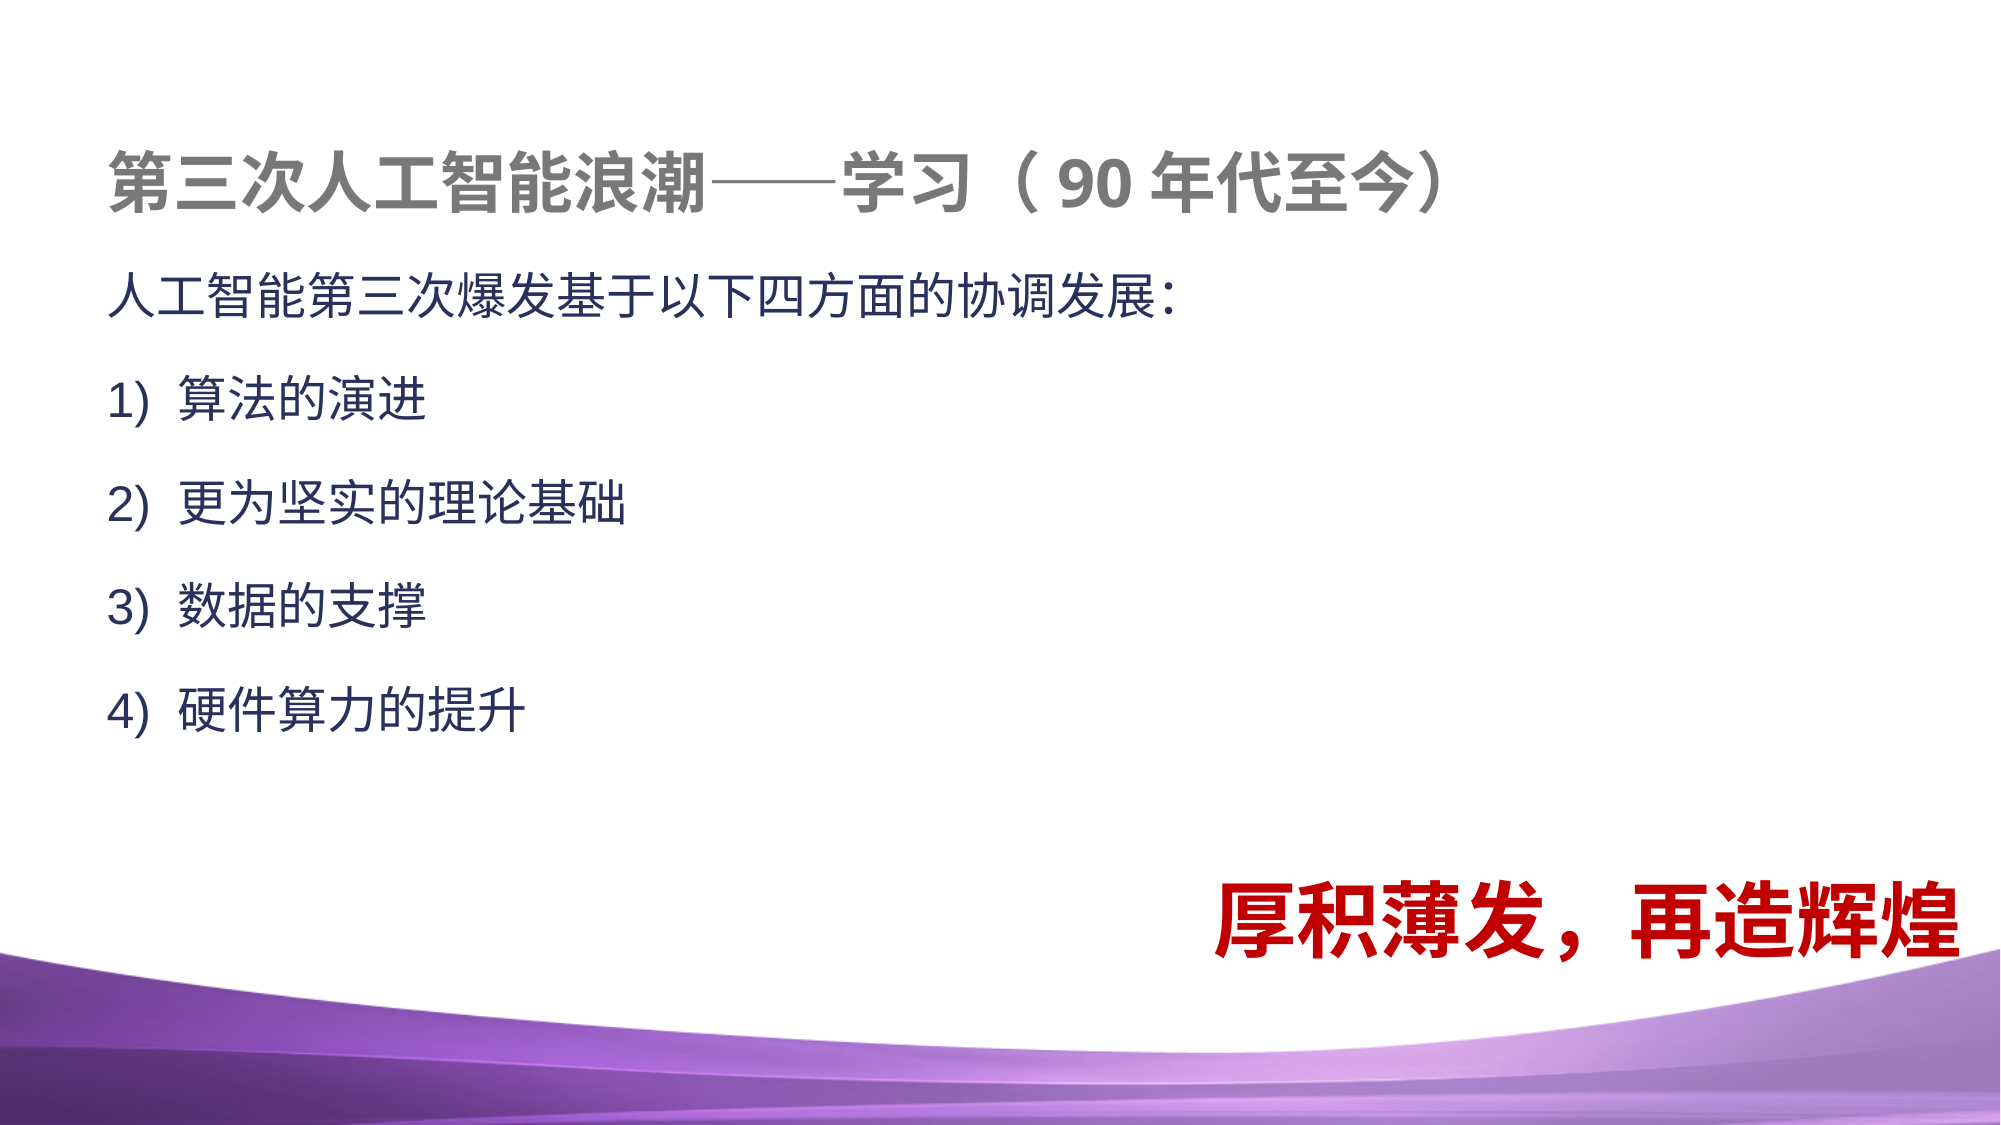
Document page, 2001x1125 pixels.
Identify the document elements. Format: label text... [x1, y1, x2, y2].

list 第三次人工智能浪潮——学习（90年代至今） 人工智能第三次爆发基于以下四方面的协调发展： 1) 算法的演进 2) 更为坚实的理论基础 3) 数据的支撑 4) 硬件算力的提升 [91, 125, 1906, 978]
picture [0, 943, 2001, 1125]
text_box 厚积薄发，再造辉煌 [1198, 861, 1978, 976]
